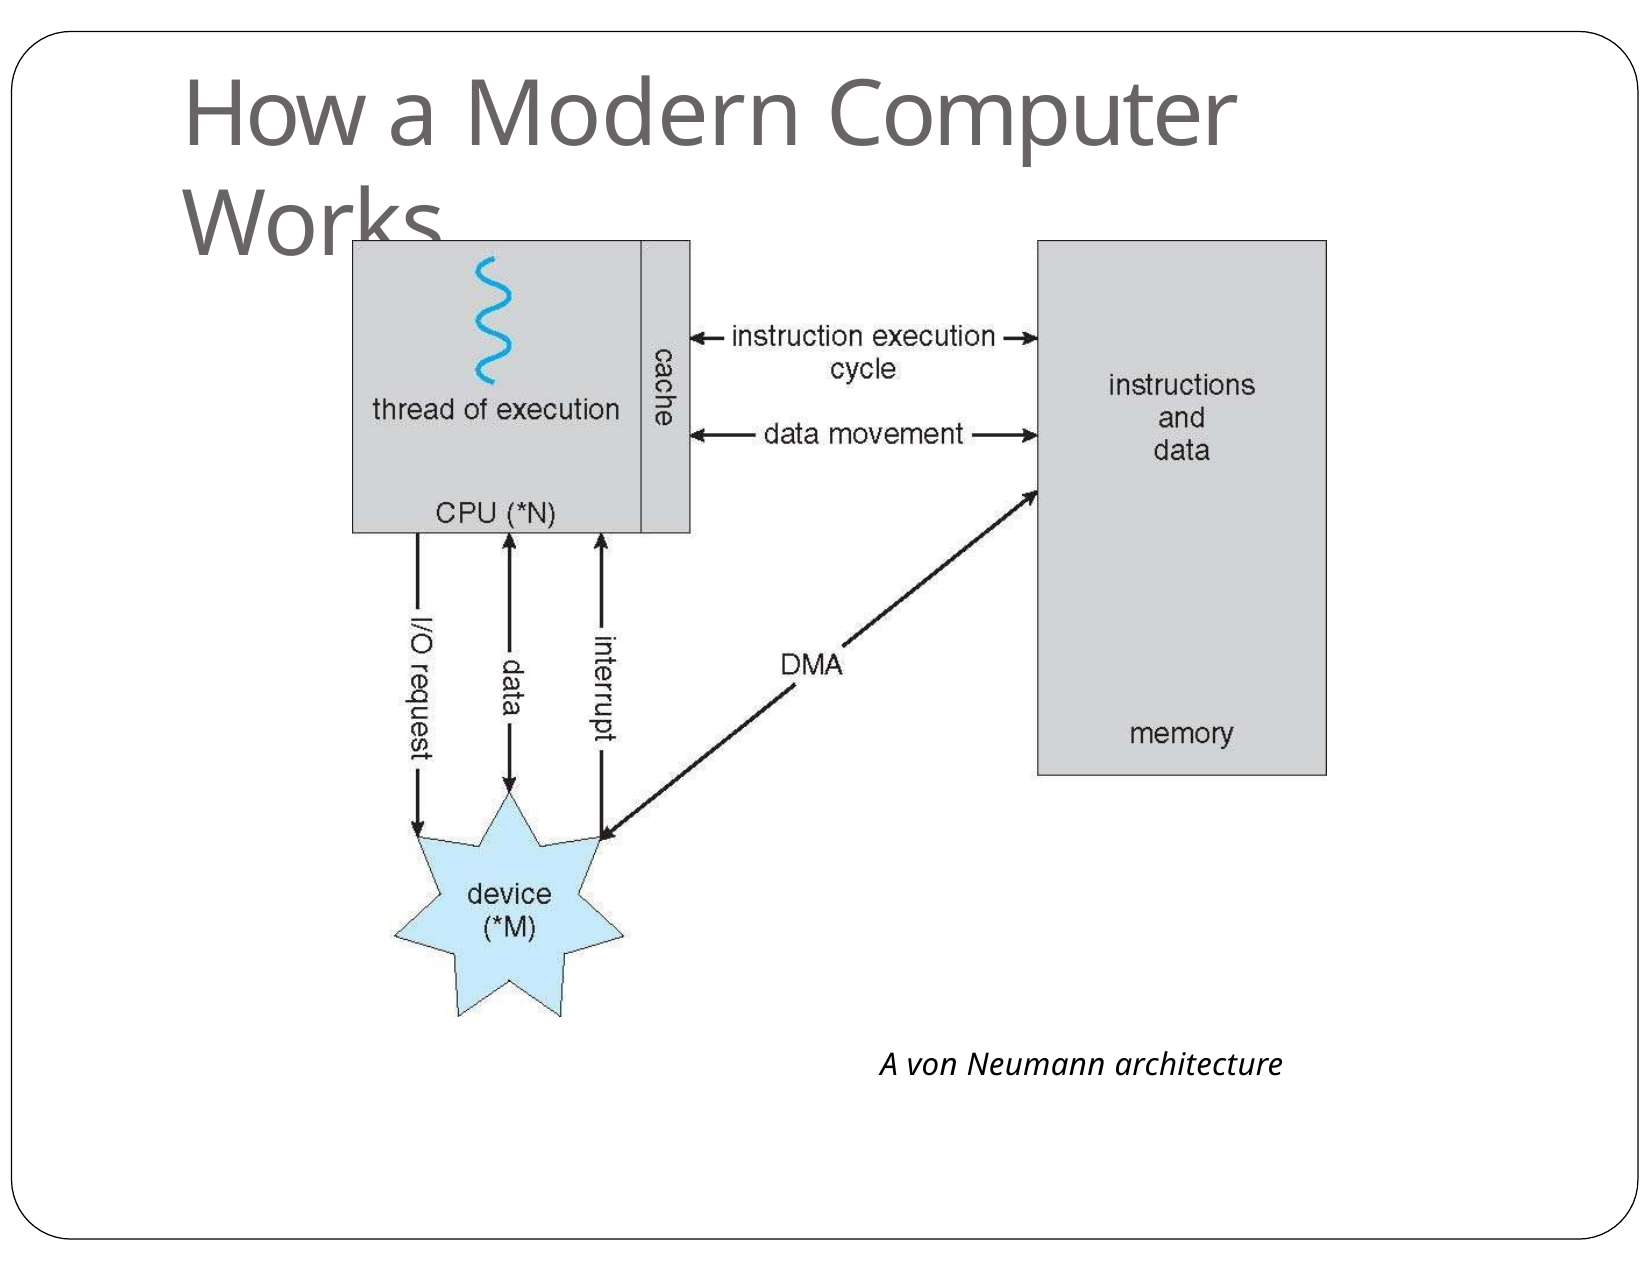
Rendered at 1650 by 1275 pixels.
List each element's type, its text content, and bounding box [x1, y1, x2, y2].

title How a Modern Computer Works [179, 52, 1406, 275]
text_box A von Neumann architecture [878, 1041, 1344, 1083]
text_box [352, 240, 1327, 1017]
